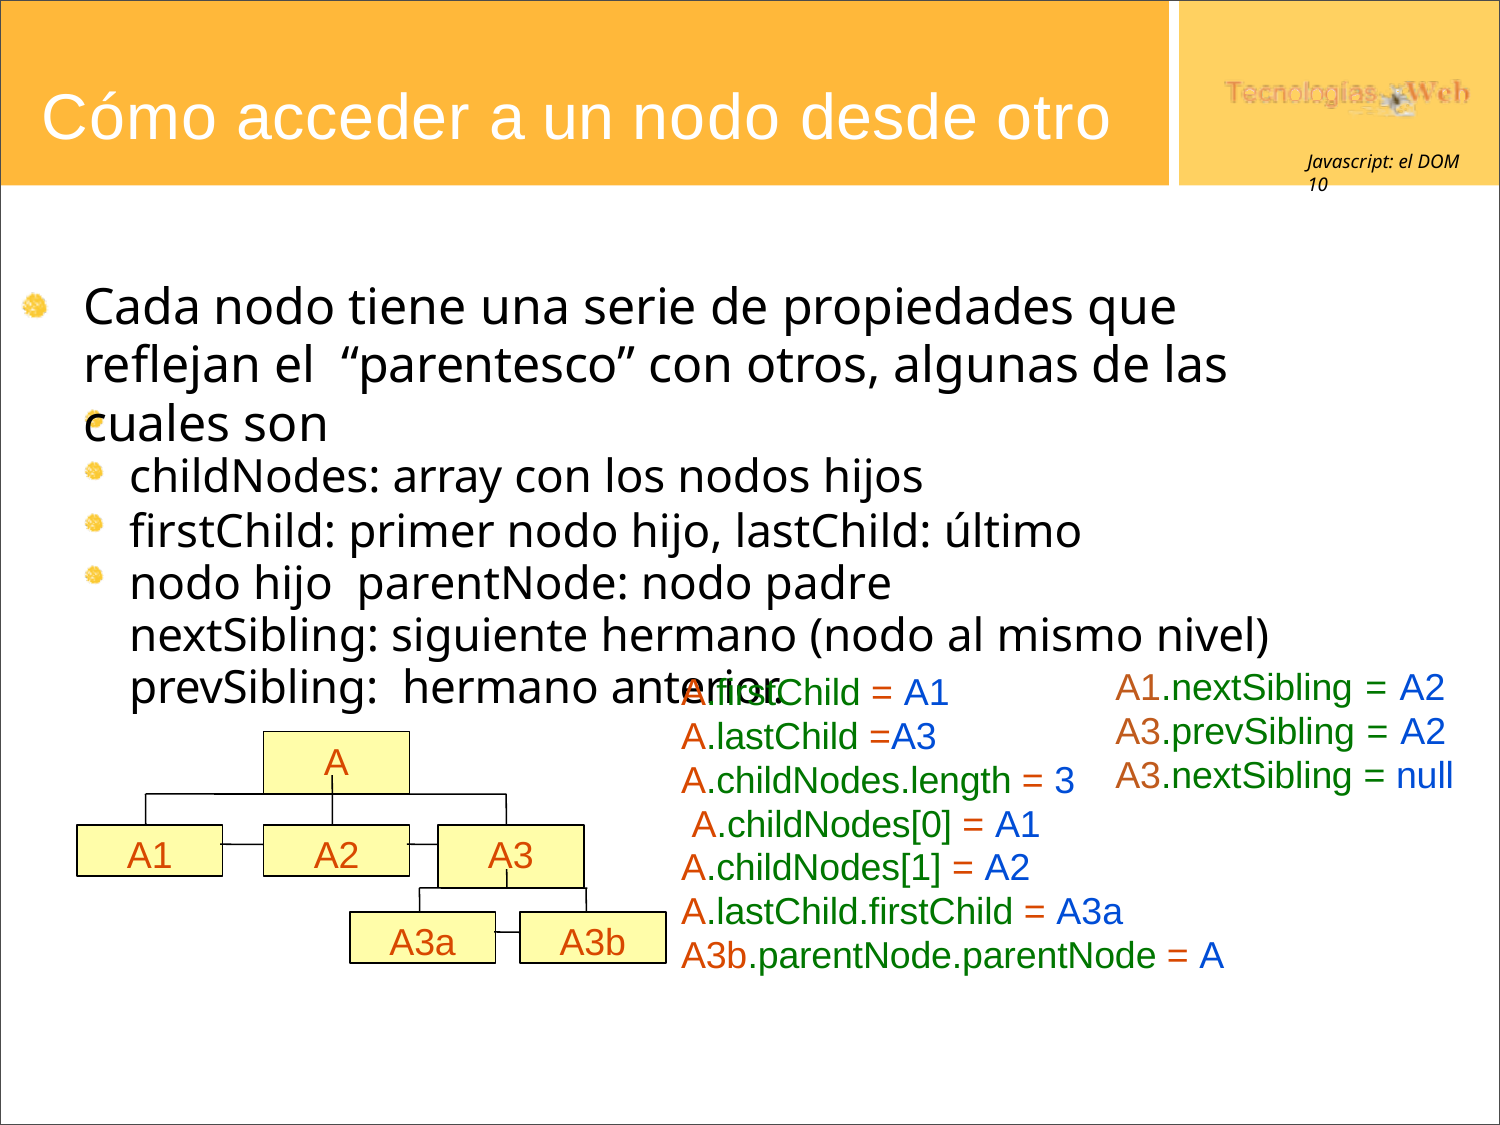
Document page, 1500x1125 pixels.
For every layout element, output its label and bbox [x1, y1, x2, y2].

text_box [20, 291, 105, 586]
text_box [262, 730, 411, 796]
text_box [0, 0, 1500, 1125]
text_box [436, 823, 585, 889]
